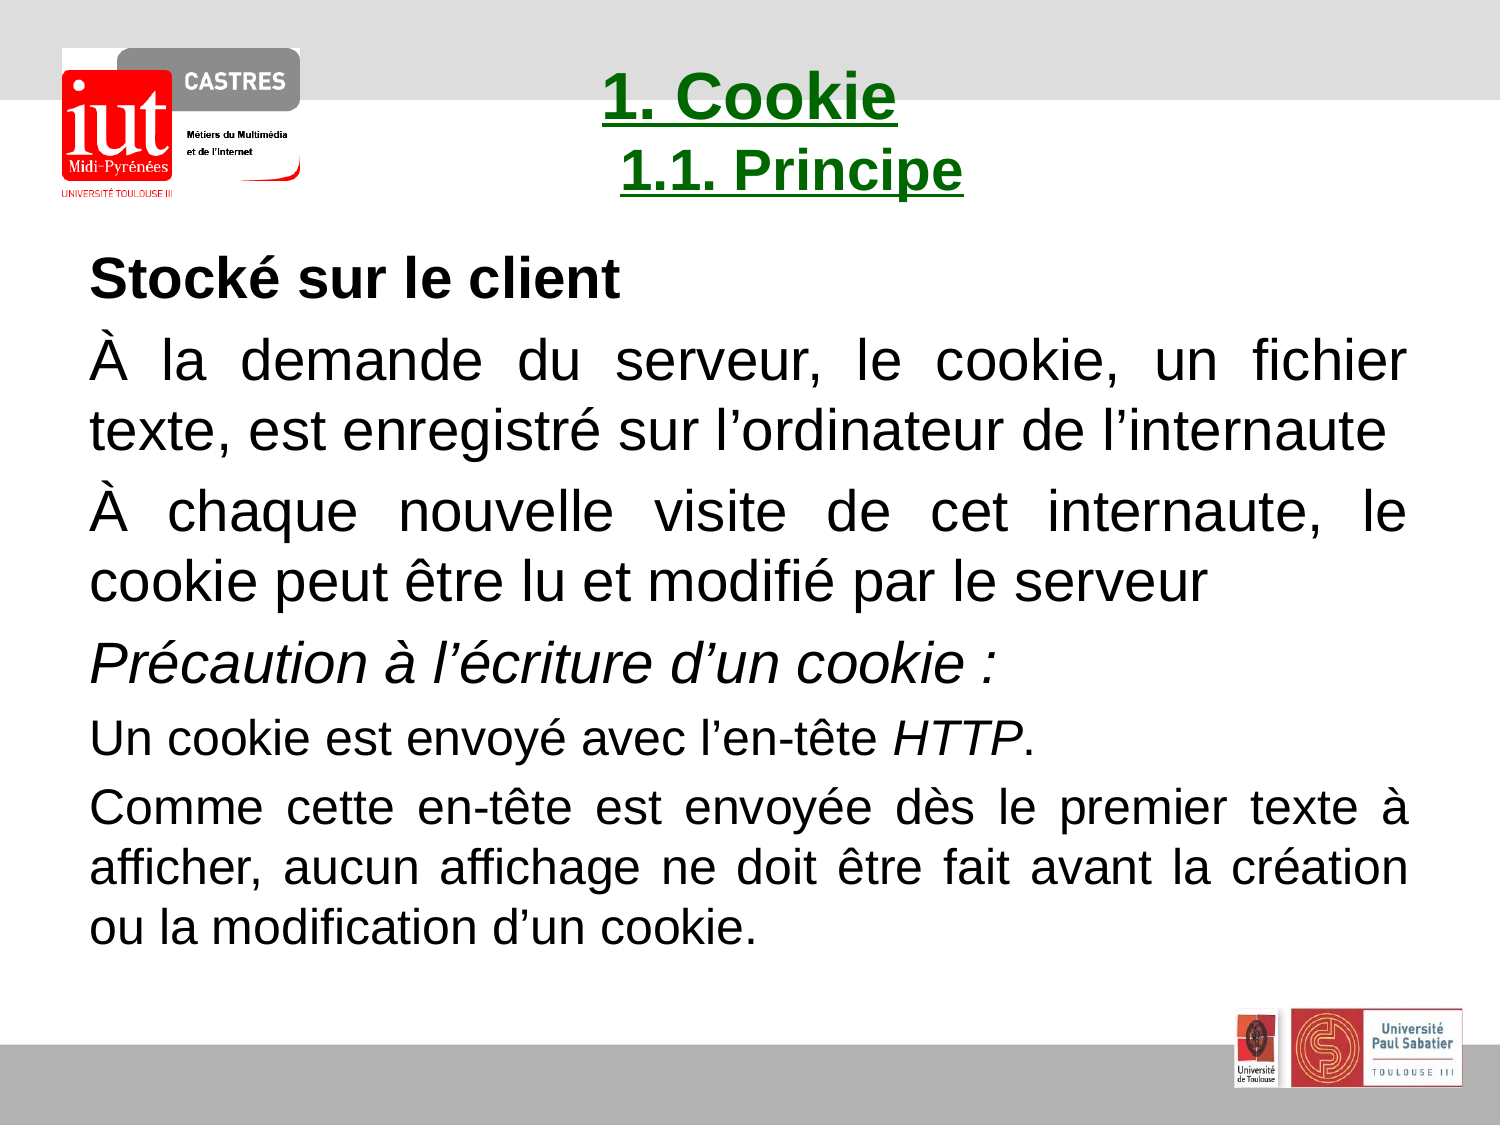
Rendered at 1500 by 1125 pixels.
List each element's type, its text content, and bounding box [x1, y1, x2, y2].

picture [62, 48, 75, 197]
list Stocké sur le client À la demande du serveur, le cookie, un fichier texte, est enregistré sur l’ordinateur de l’internaute À chaque nouvelle visite de cet internaute, le cookie peut être lu et modifié par le serveur Précaution à l’écriture d’un cookie : Un cookie est envoyé avec l’en-tête HTTP. Comme cette en-tête est envoyée dès le premier texte à afficher, aucun affichage ne doit être fait avant la création ou la modification d’un cookie. [75, 232, 1425, 1059]
title 1. Cookie 1.1. Principe [75, 45, 1425, 232]
picture [1234, 1003, 1463, 1088]
